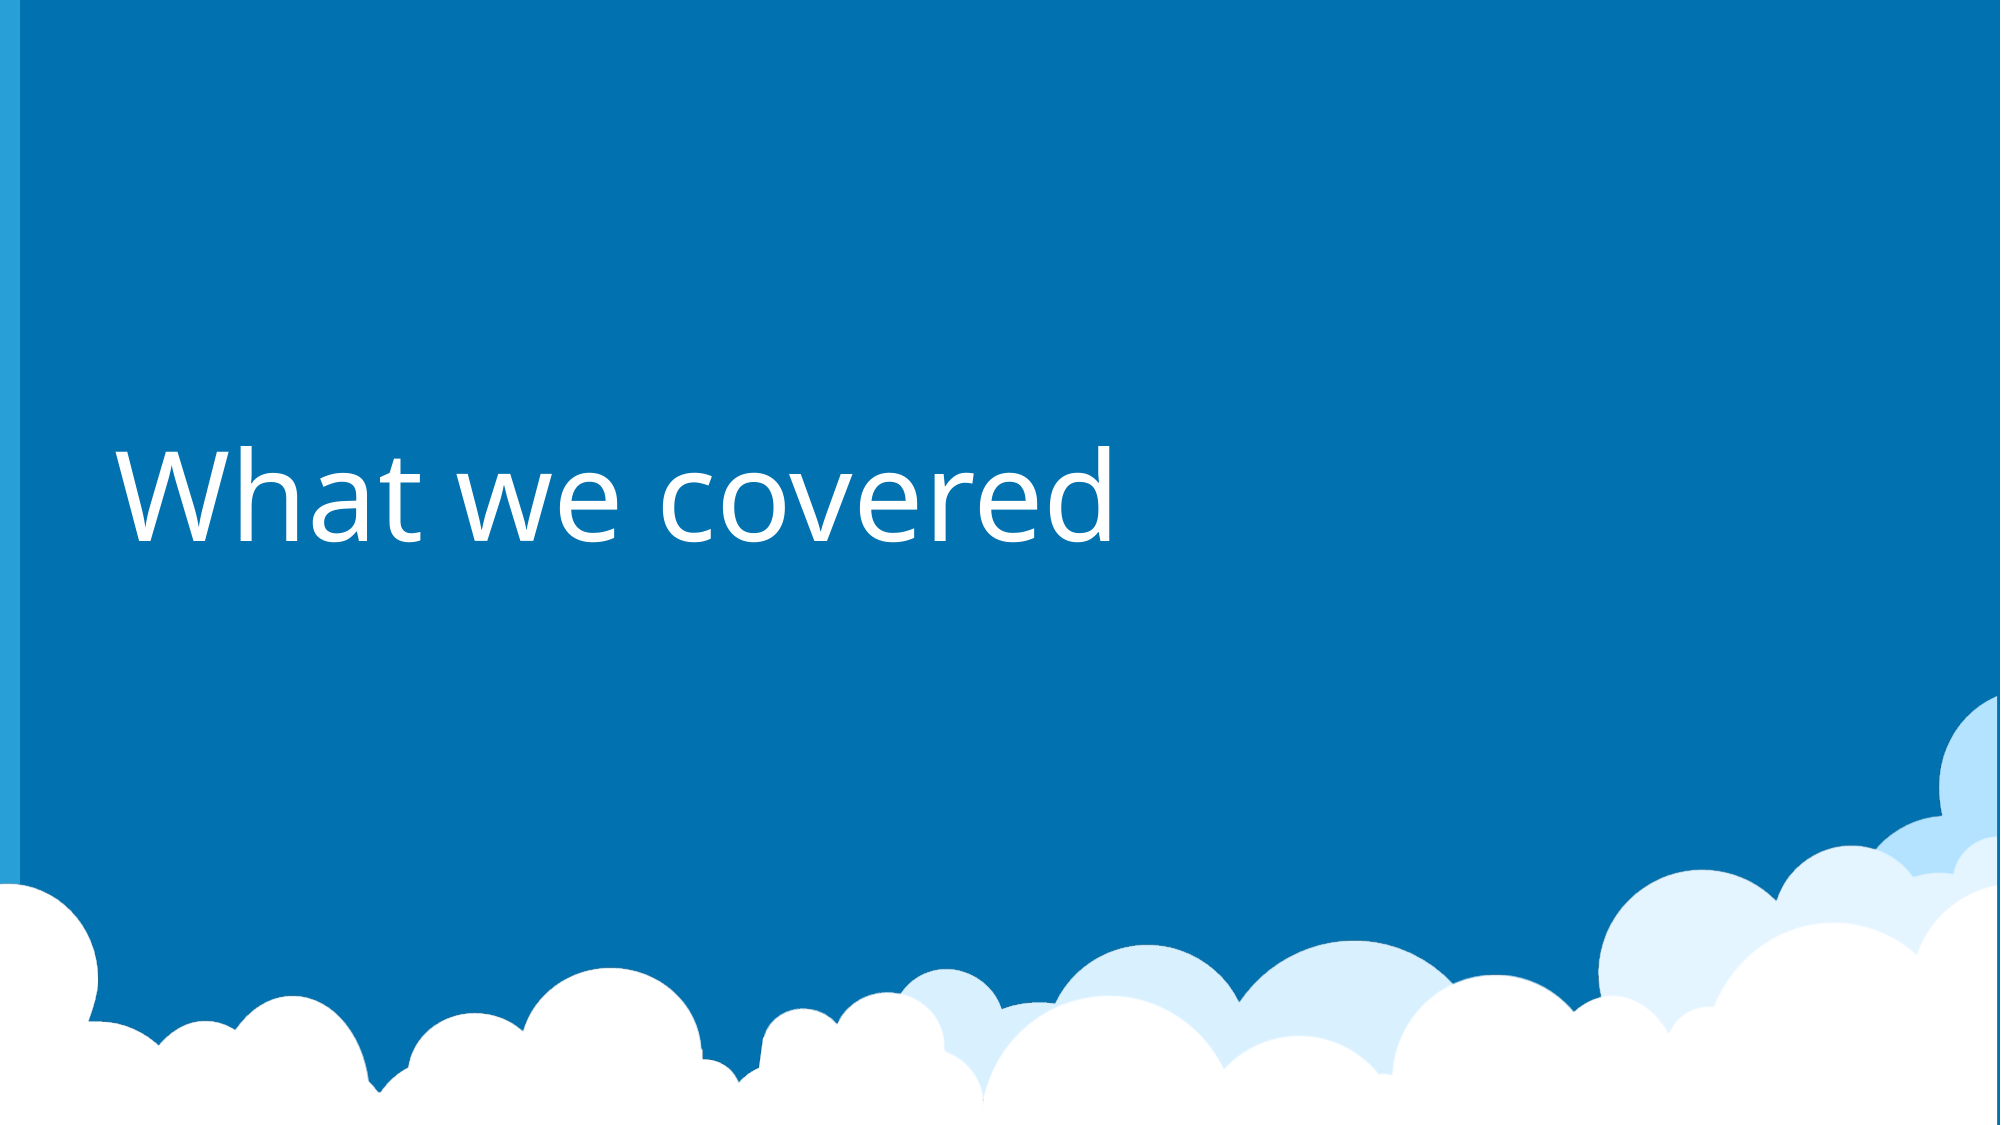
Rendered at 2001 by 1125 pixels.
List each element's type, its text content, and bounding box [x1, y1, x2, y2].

picture [0, 689, 1998, 1125]
title What we covered [99, 184, 1910, 576]
